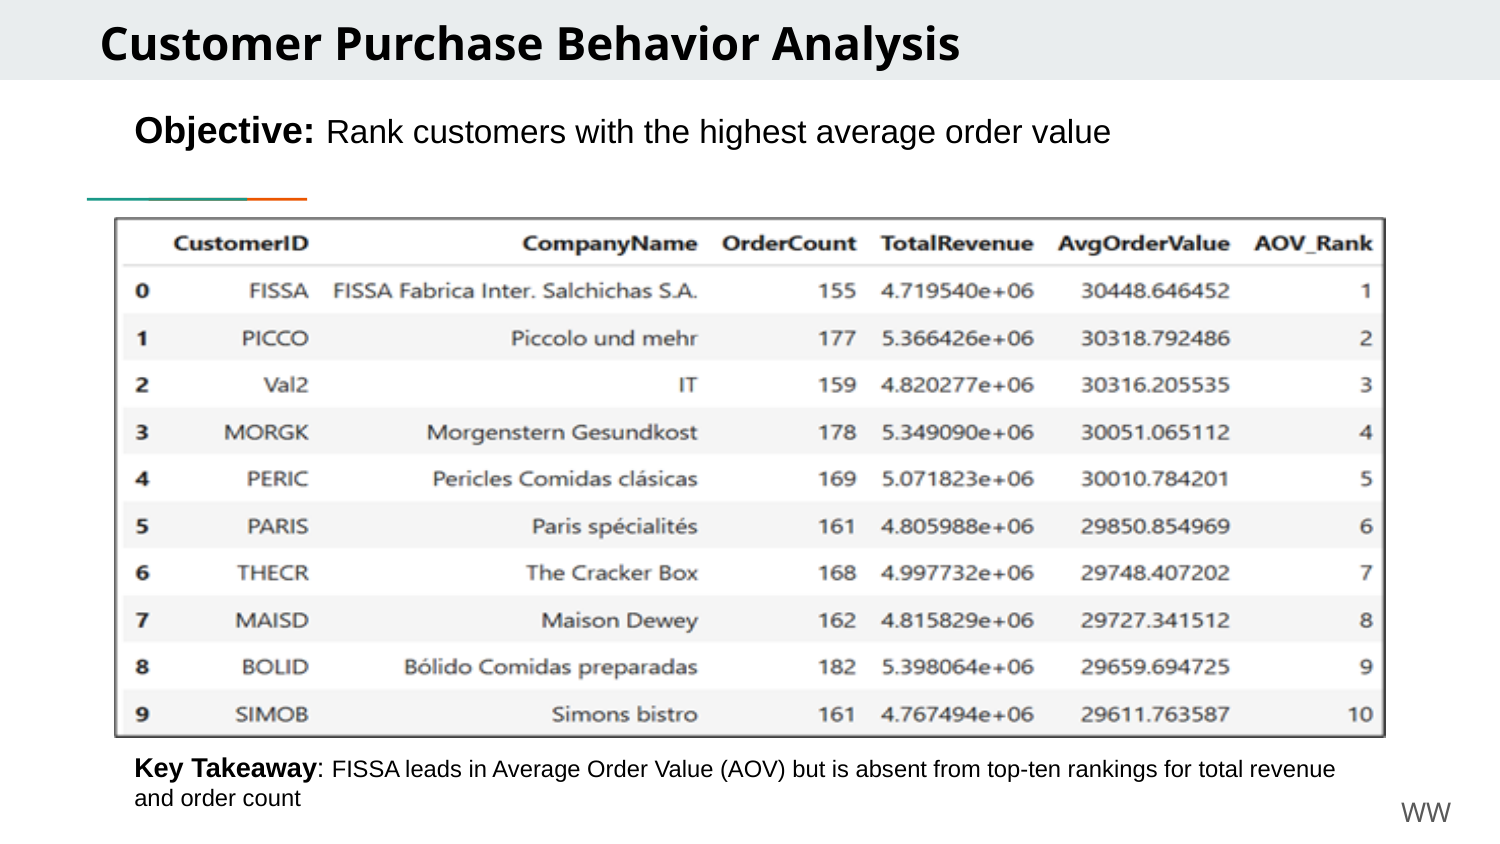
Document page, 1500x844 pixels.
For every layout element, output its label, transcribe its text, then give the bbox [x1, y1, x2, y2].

title Objective: Rank customers with the highest average order value [119, 90, 1381, 179]
title Key Takeaway: FISSA leads in Average Order Value (AOV) but is absent from top-ten rankings for total revenue and order count [119, 746, 1381, 826]
text_box WW [1385, 780, 1484, 843]
text_box Customer Purchase Behavior Analysis [9, 0, 1491, 85]
picture [114, 217, 1387, 739]
